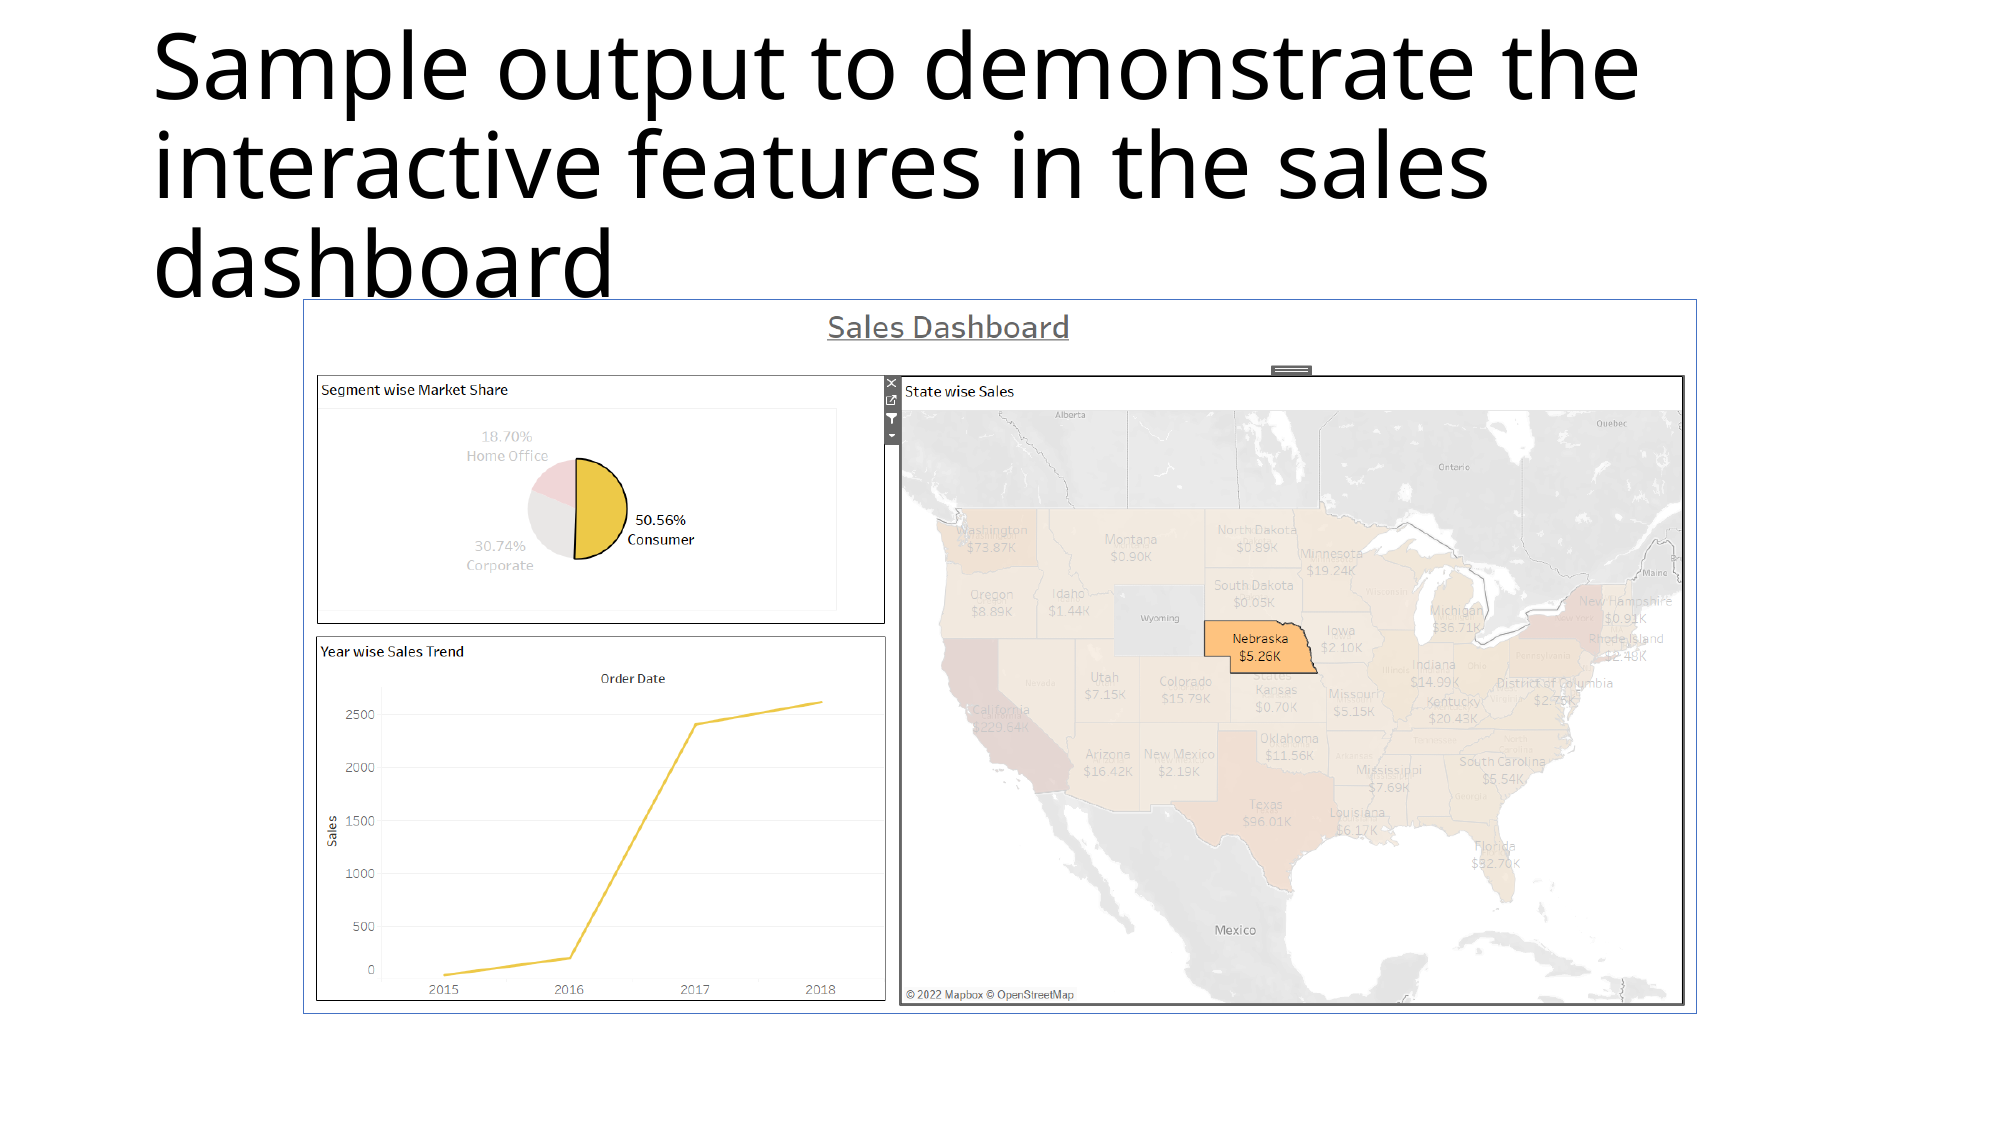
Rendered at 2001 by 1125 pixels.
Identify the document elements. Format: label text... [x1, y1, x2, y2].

title Sample output to demonstrate the interactive features in the sales dashboard [137, 59, 1863, 278]
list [303, 299, 1697, 1014]
